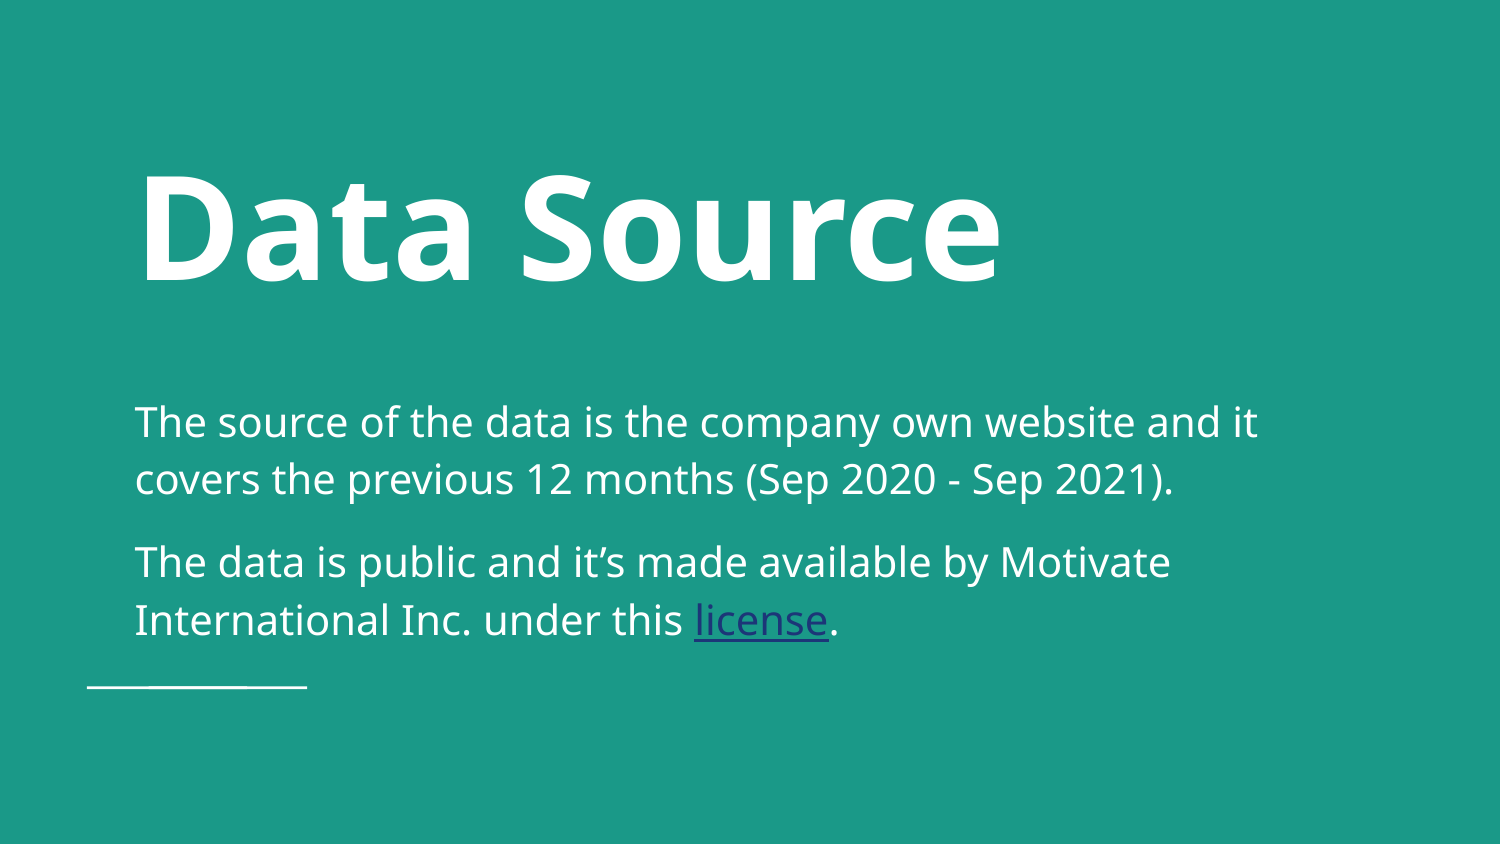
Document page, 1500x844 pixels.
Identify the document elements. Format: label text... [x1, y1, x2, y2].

title Data Source [119, 120, 1381, 325]
list The source of the data is the company own website and it covers the previous 12 months (Sep 2020 - Sep 2021). The data is public and it’s made available by Motivate International Inc. under this license. [119, 372, 1381, 633]
